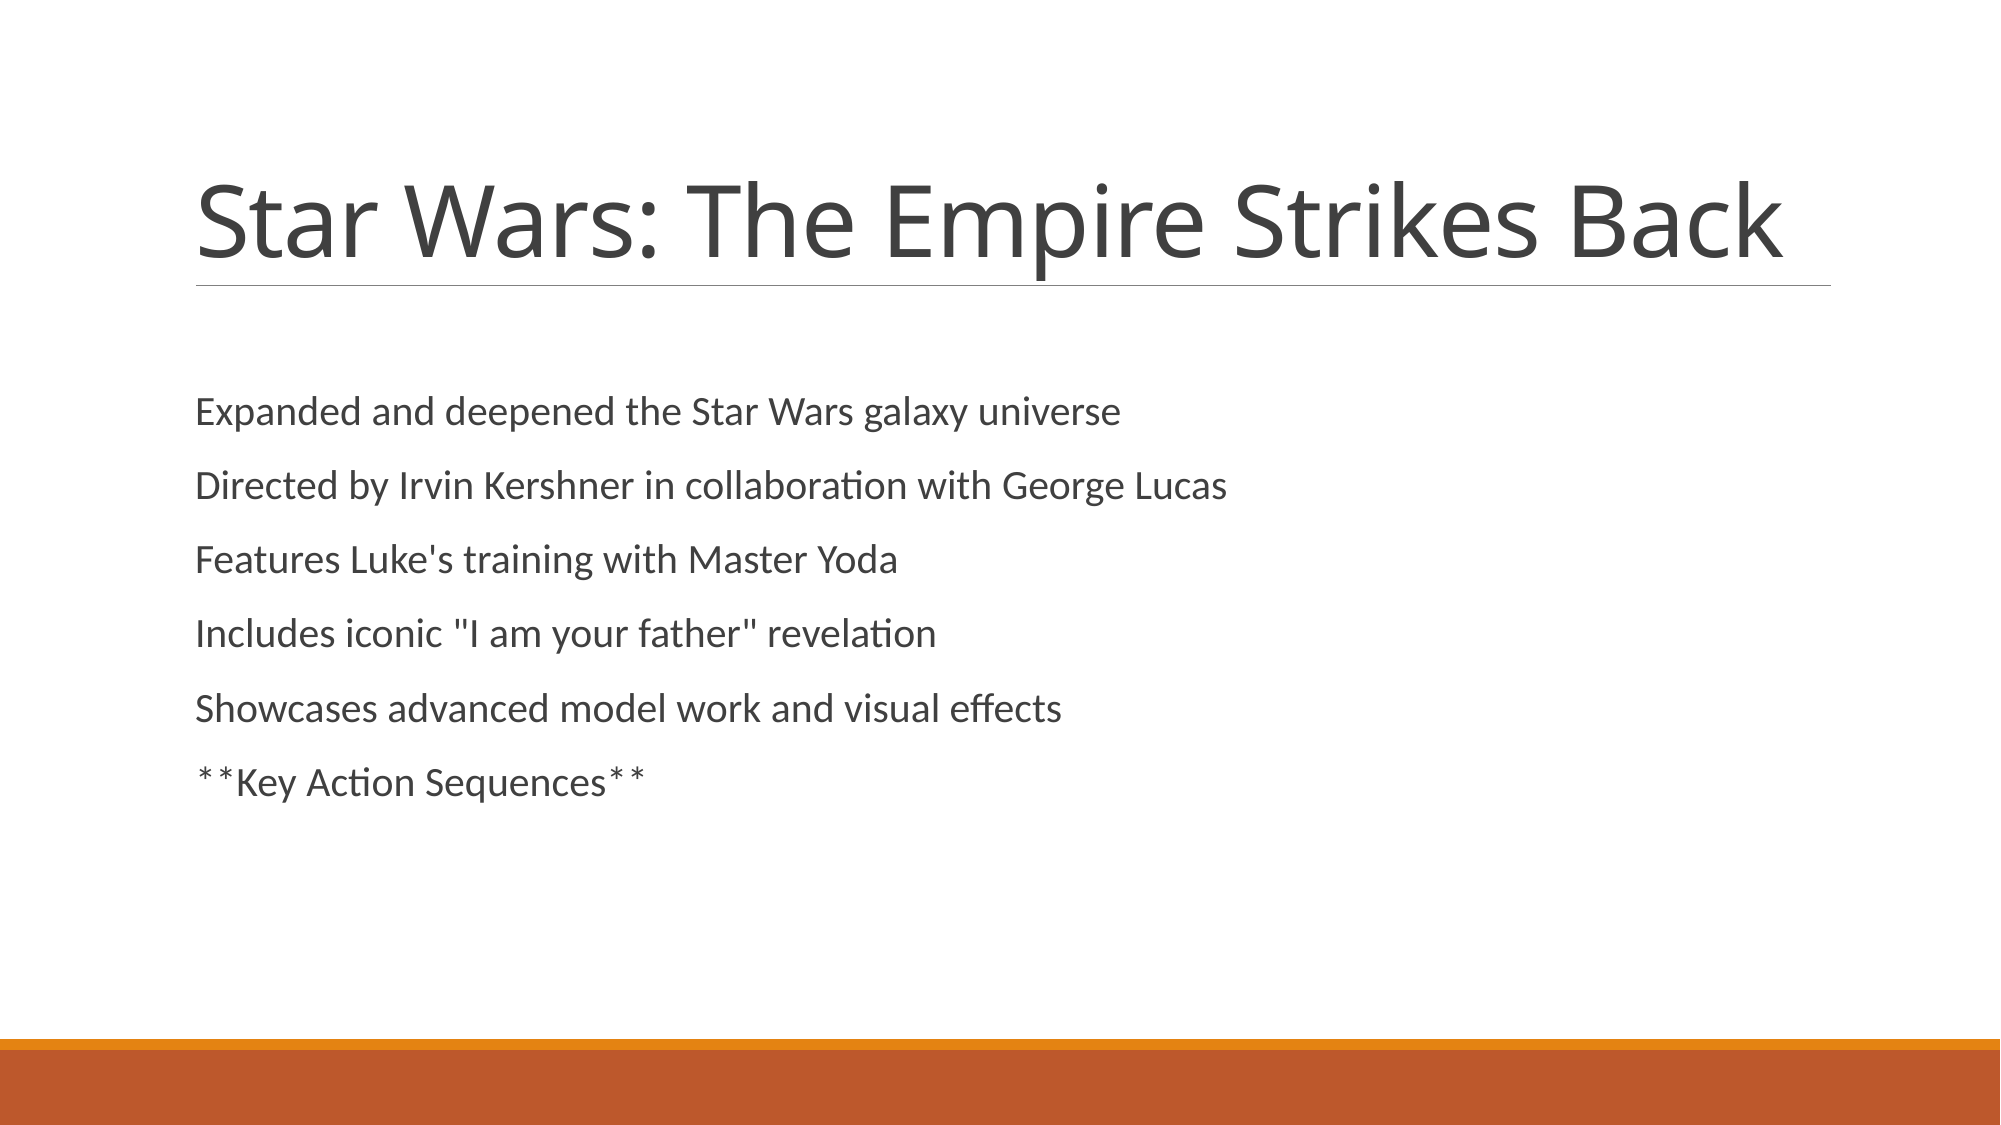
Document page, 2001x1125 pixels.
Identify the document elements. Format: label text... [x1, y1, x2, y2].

list Expanded and deepened the Star Wars galaxy universe Directed by Irvin Kershner in collaboration with George Lucas Features Luke's training with Master Yoda Includes iconic "I am your father" revelation Showcases advanced model work and visual effects **Key Action Sequences** [180, 302, 1830, 963]
title Star Wars: The Empire Strikes Back [180, 47, 1830, 285]
